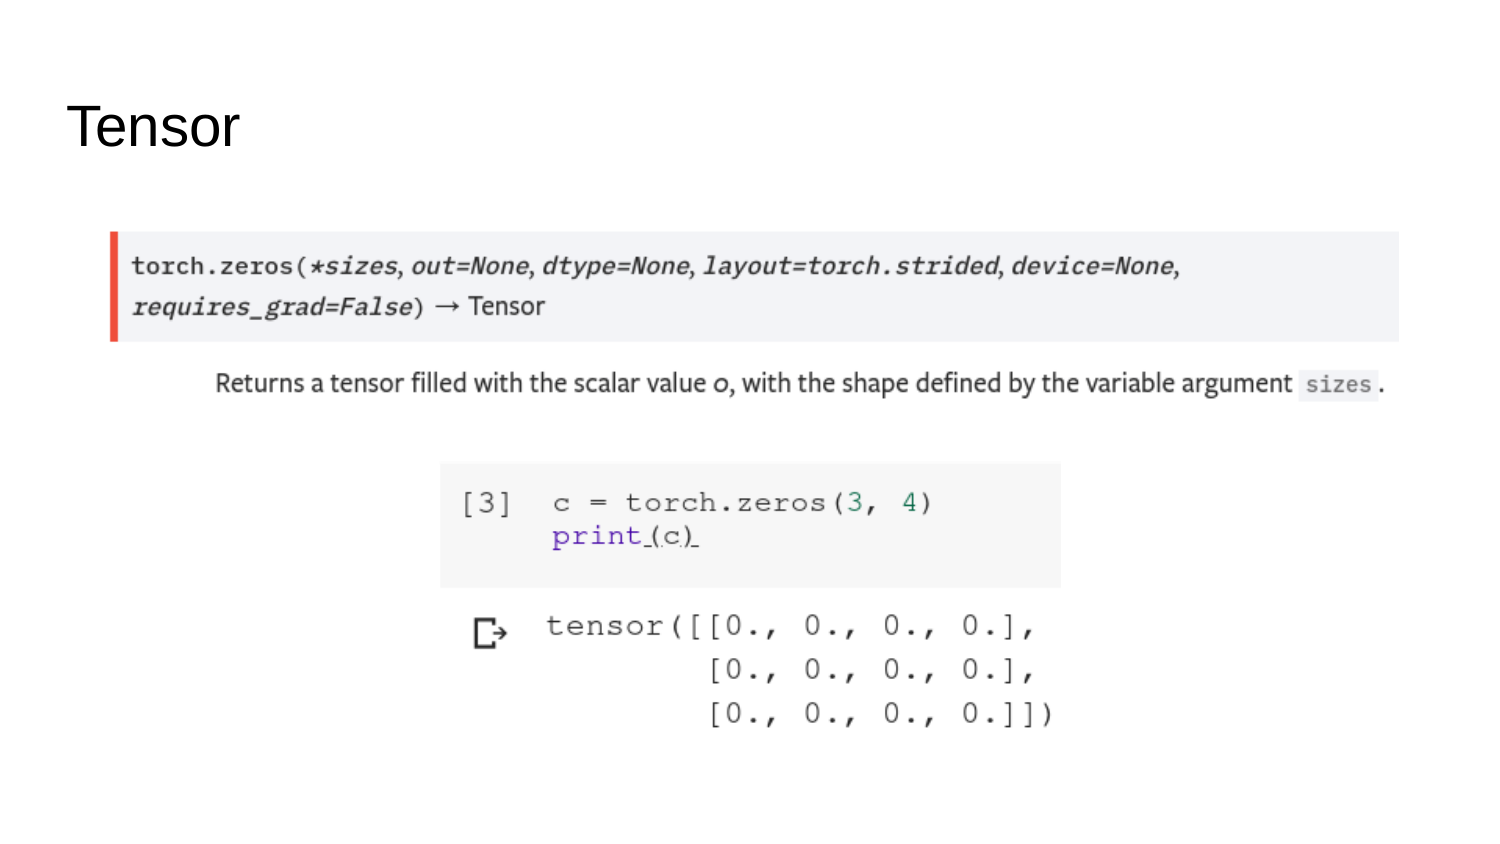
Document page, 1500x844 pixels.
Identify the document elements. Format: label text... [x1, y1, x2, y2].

title Tensor [51, 72, 1449, 167]
picture [439, 461, 1061, 748]
picture [101, 224, 1399, 405]
